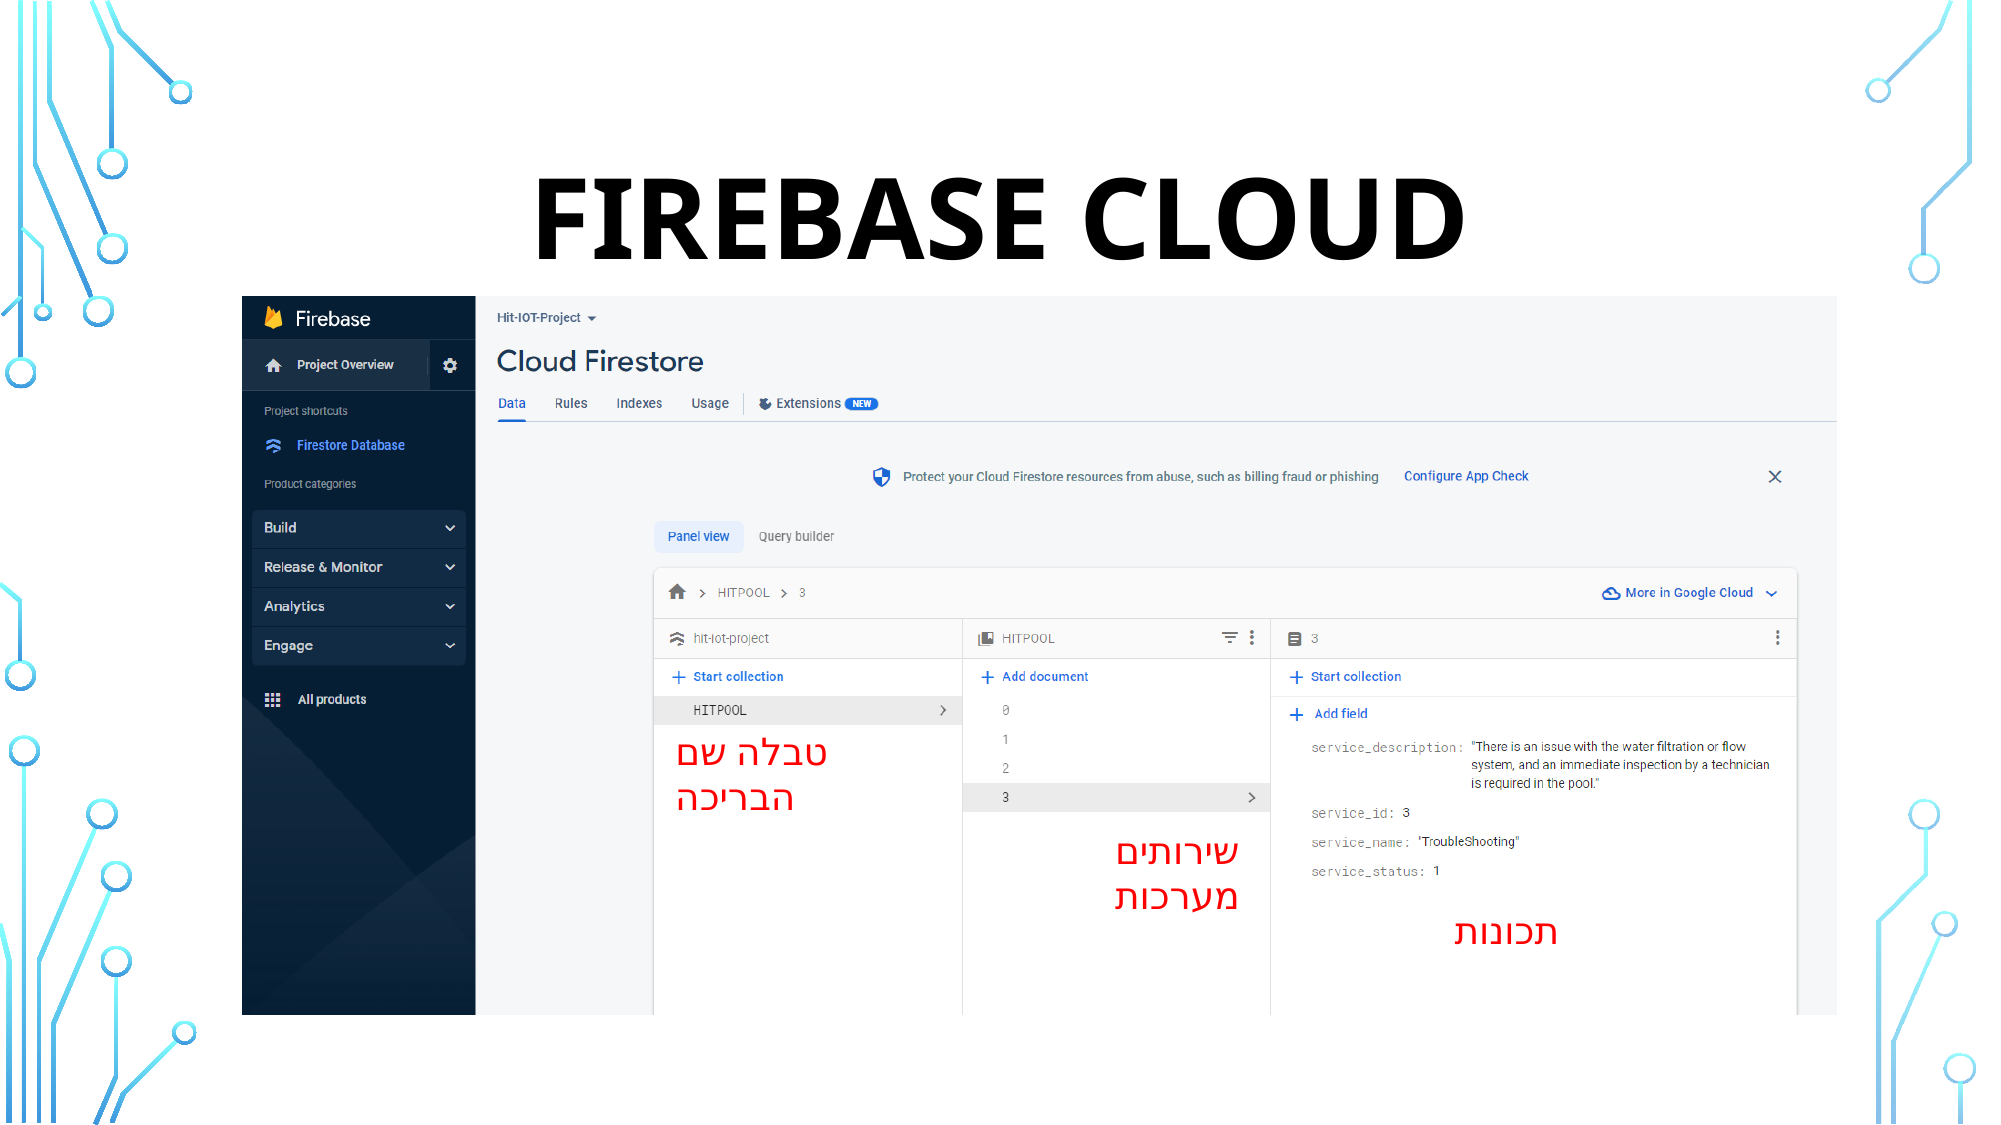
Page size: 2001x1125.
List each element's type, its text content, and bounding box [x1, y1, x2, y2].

title Firebase cloud [187, 101, 1813, 344]
picture [242, 296, 1837, 1016]
